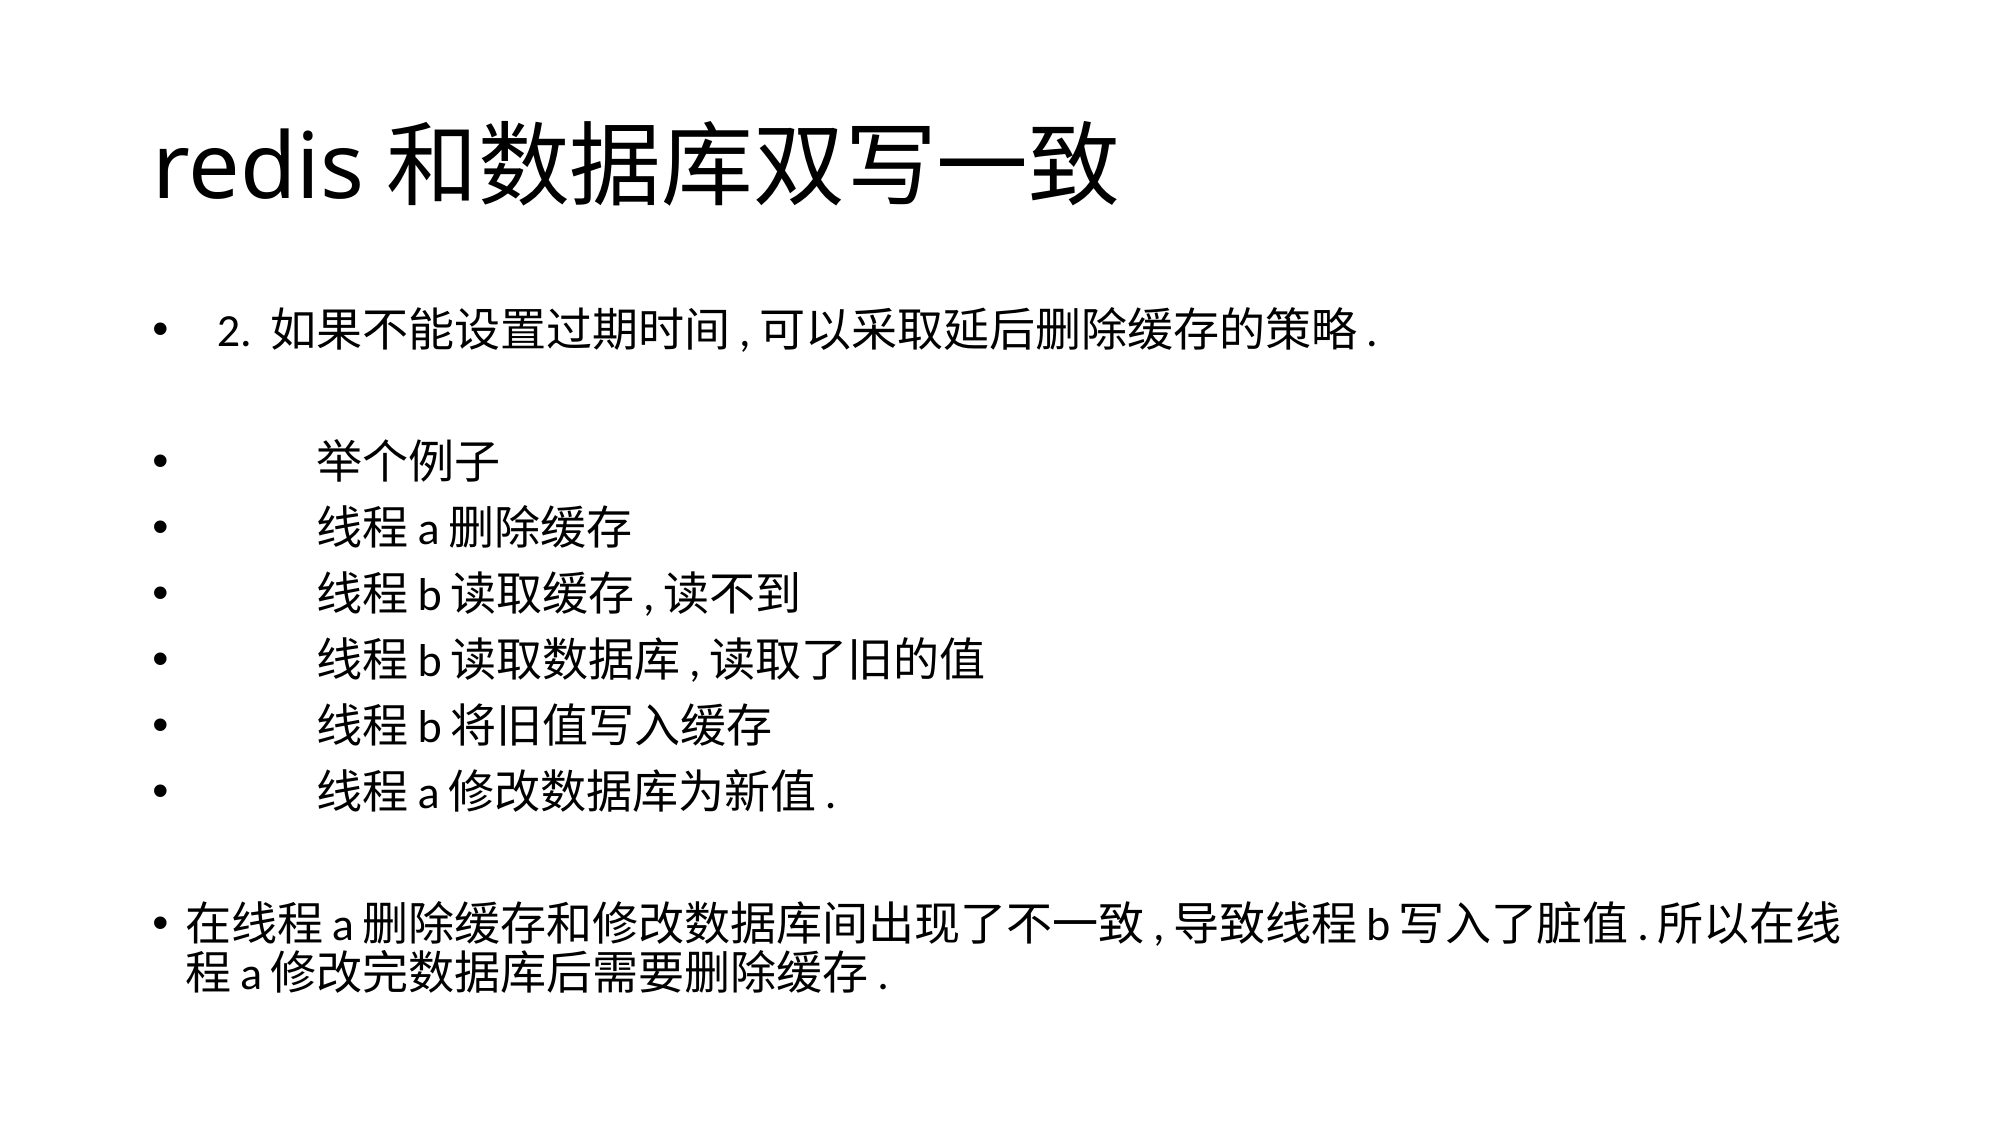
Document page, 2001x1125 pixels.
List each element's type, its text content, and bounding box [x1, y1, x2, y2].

title redis和数据库双写一致 [137, 59, 1863, 278]
list 2. 如果不能设置过期时间,可以采取延后删除缓存的策略. 举个例子 线程a删除缓存 线程b读取缓存,读不到 线程b读取数据库,读取了旧的值 线程b将旧值写入缓存 线程a修改数据库为新值. 在线程a删除缓存和修改数据库间出现了不一致,导致线程b写入了脏值.所以在线程a修改完数据库后需要删除缓存. [137, 299, 1863, 1014]
